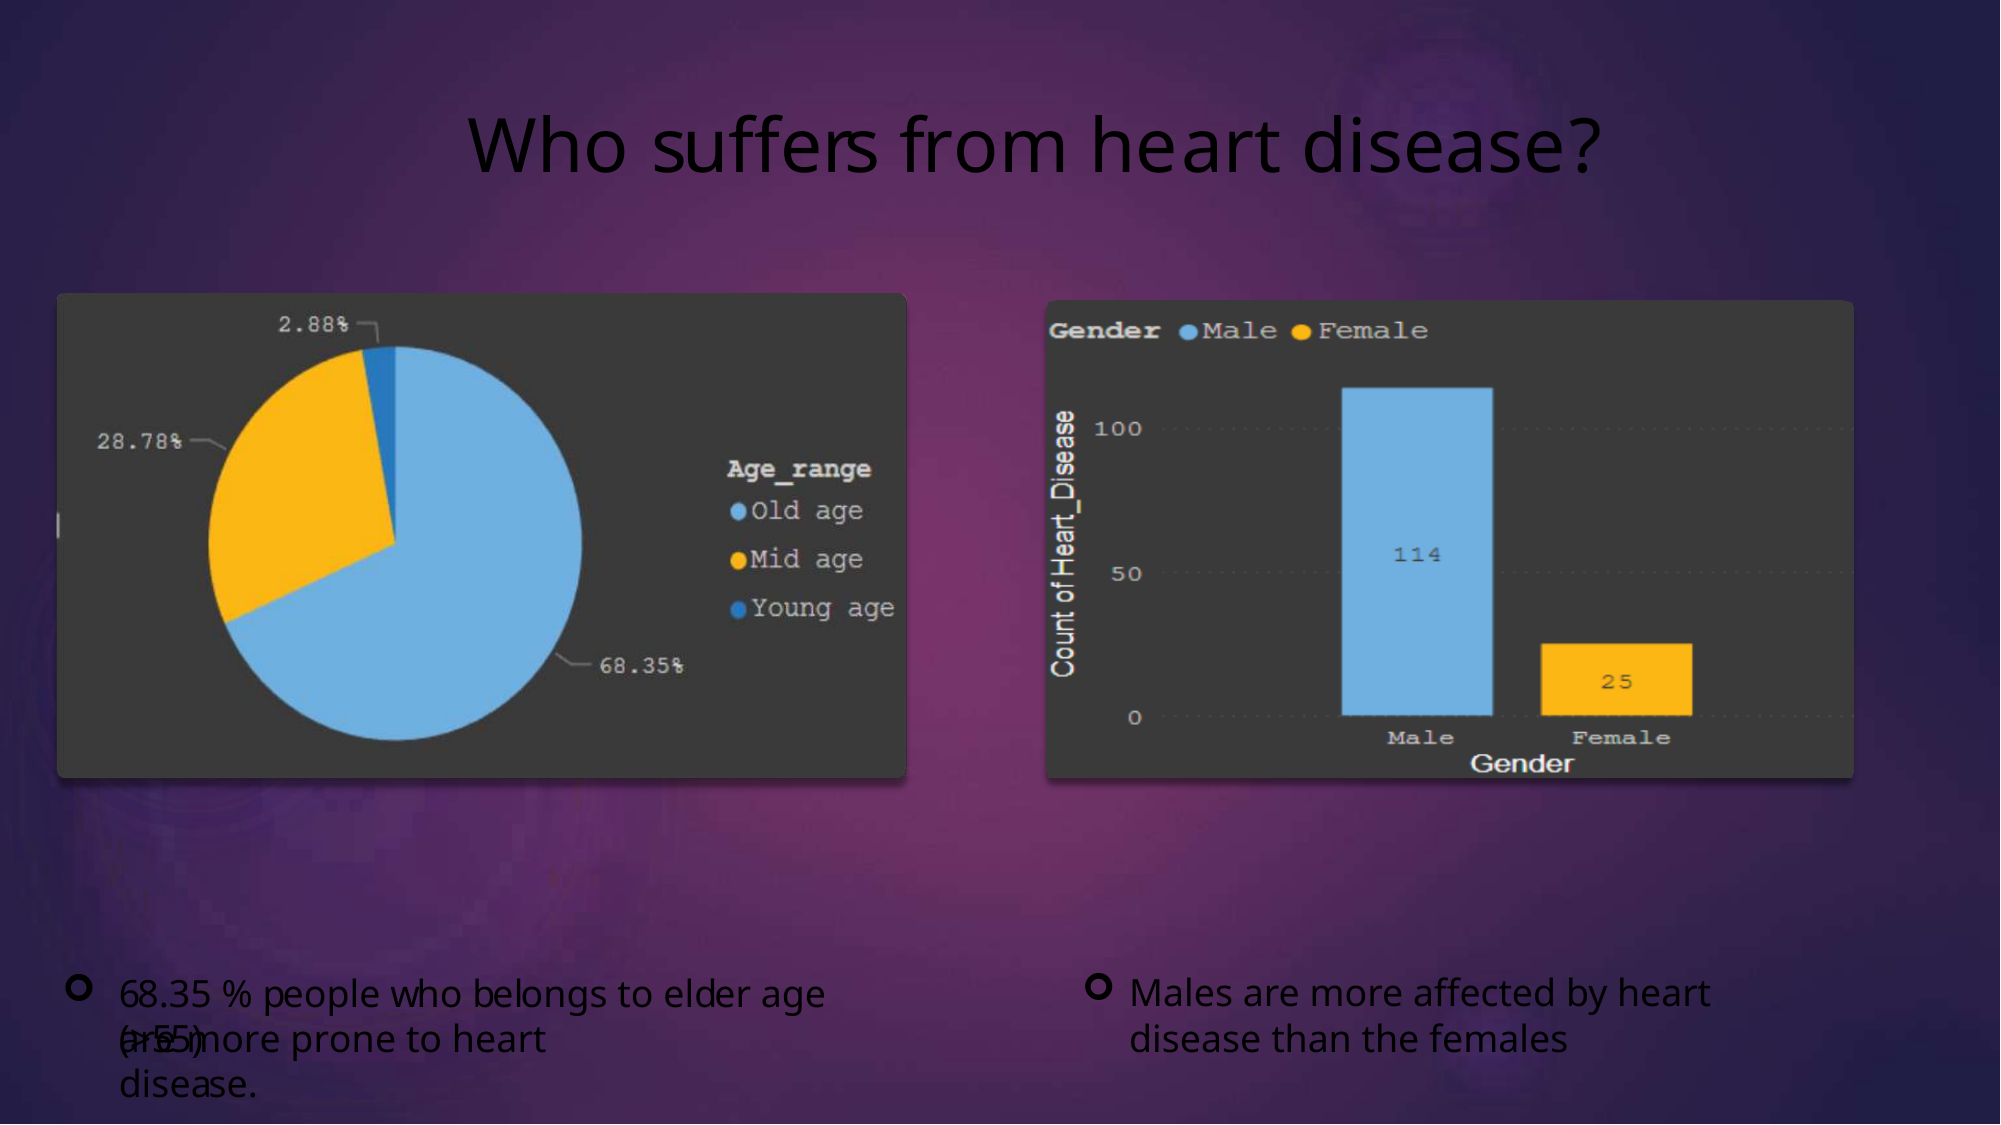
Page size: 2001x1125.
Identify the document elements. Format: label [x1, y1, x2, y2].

text_box [0, 0, 2000, 1125]
text_box [47, 293, 1862, 797]
